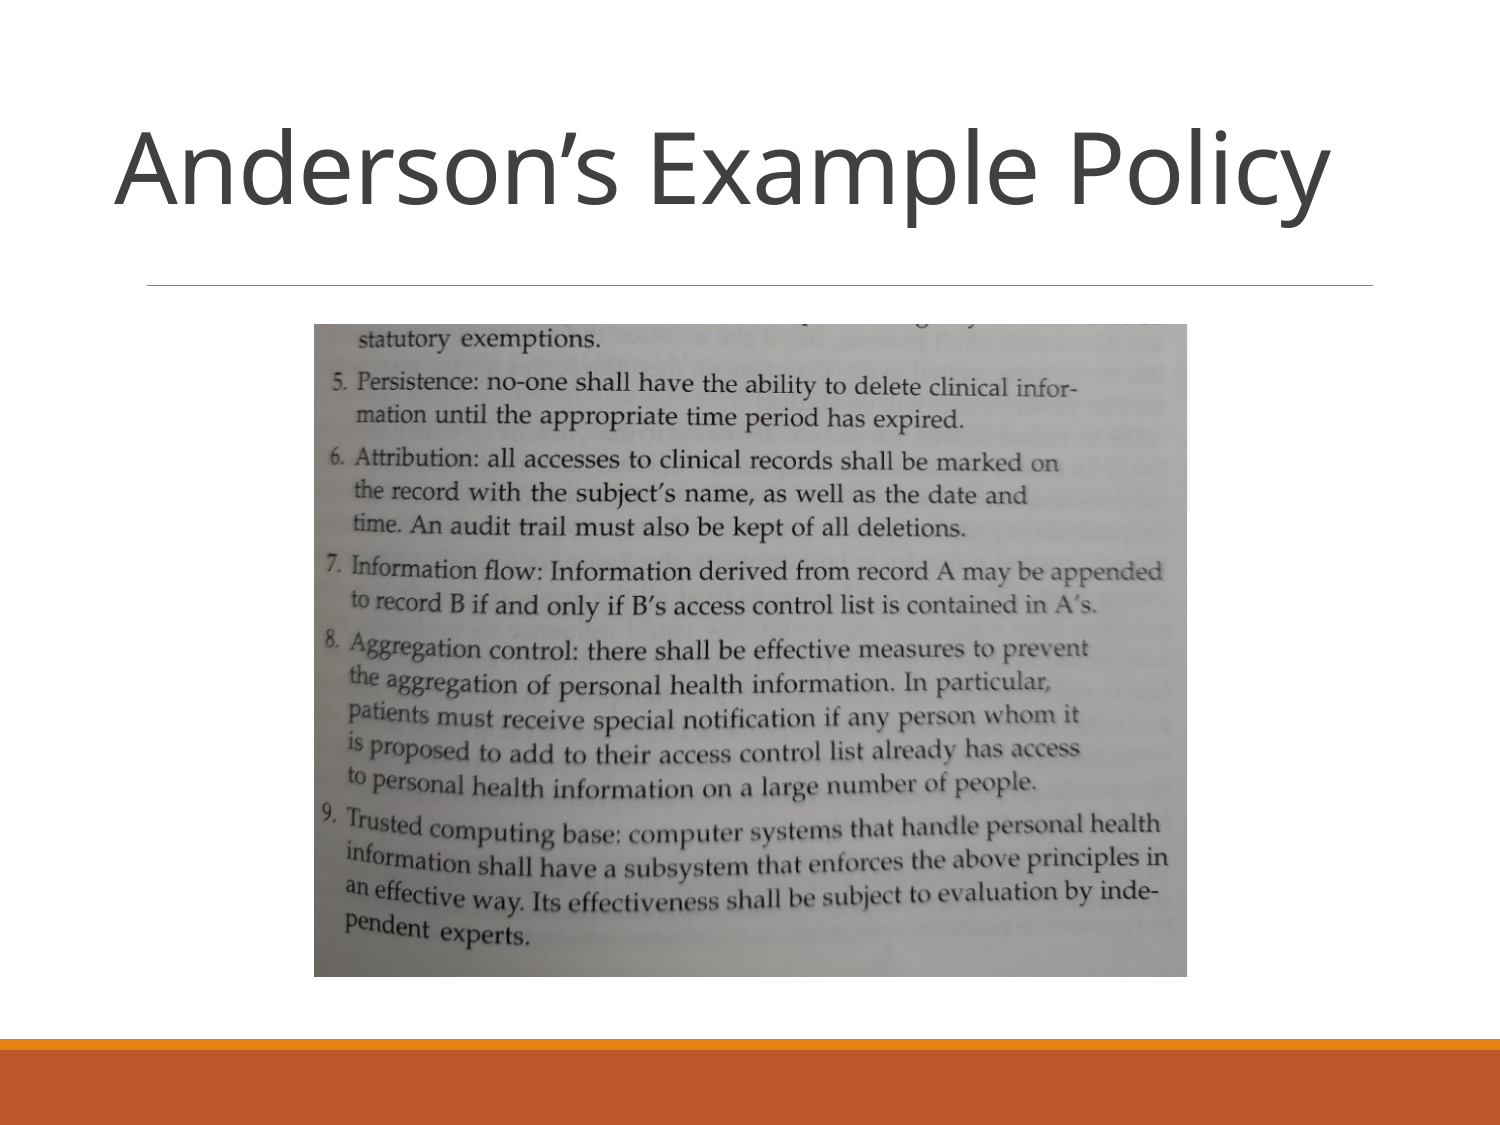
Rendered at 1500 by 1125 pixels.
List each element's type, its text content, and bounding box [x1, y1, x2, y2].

title Anderson’s Example Policy [99, 45, 1400, 233]
picture [166, 324, 1334, 1125]
